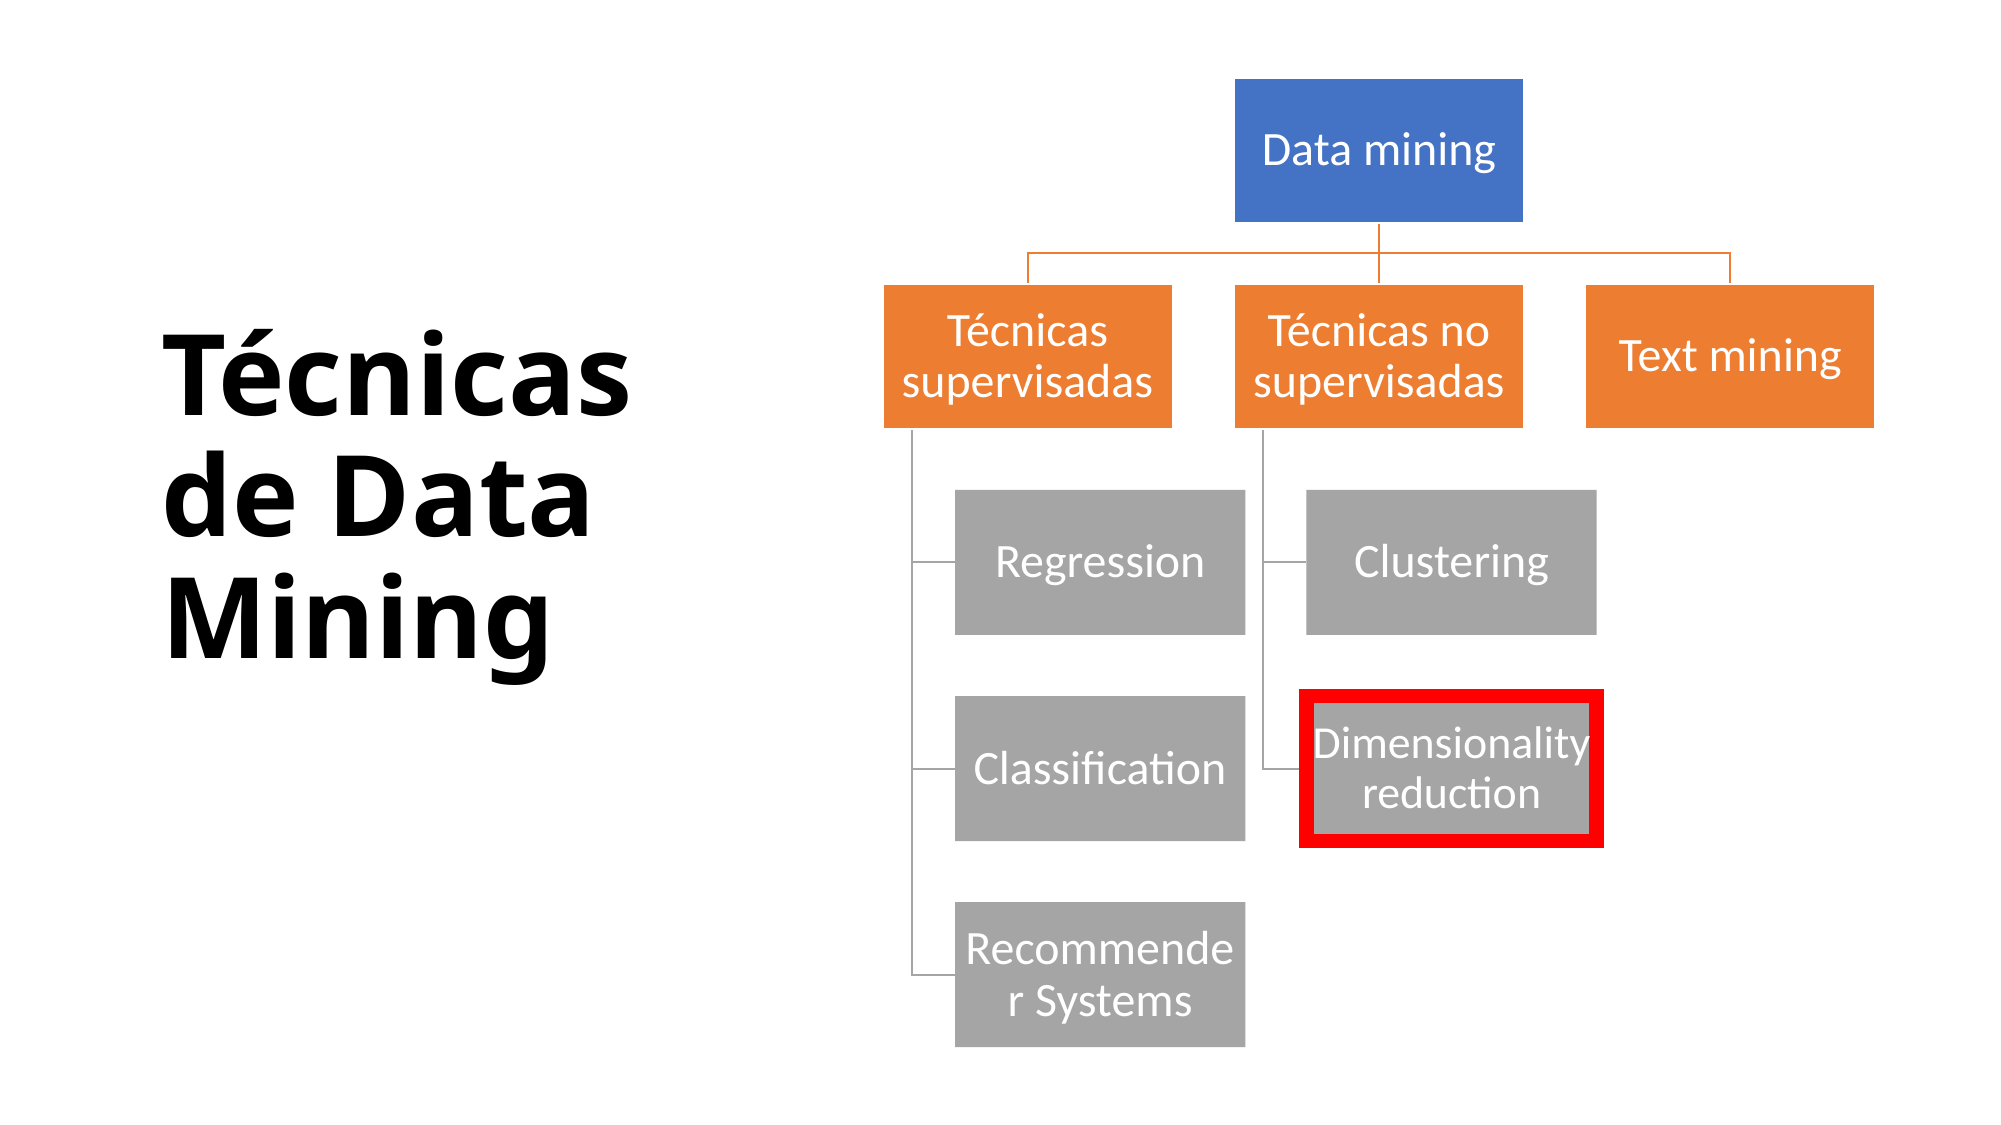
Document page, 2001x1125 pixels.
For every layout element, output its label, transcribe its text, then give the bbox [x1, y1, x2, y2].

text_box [847, 77, 1911, 1048]
text_box Técnicas de Data Mining [145, 104, 759, 690]
